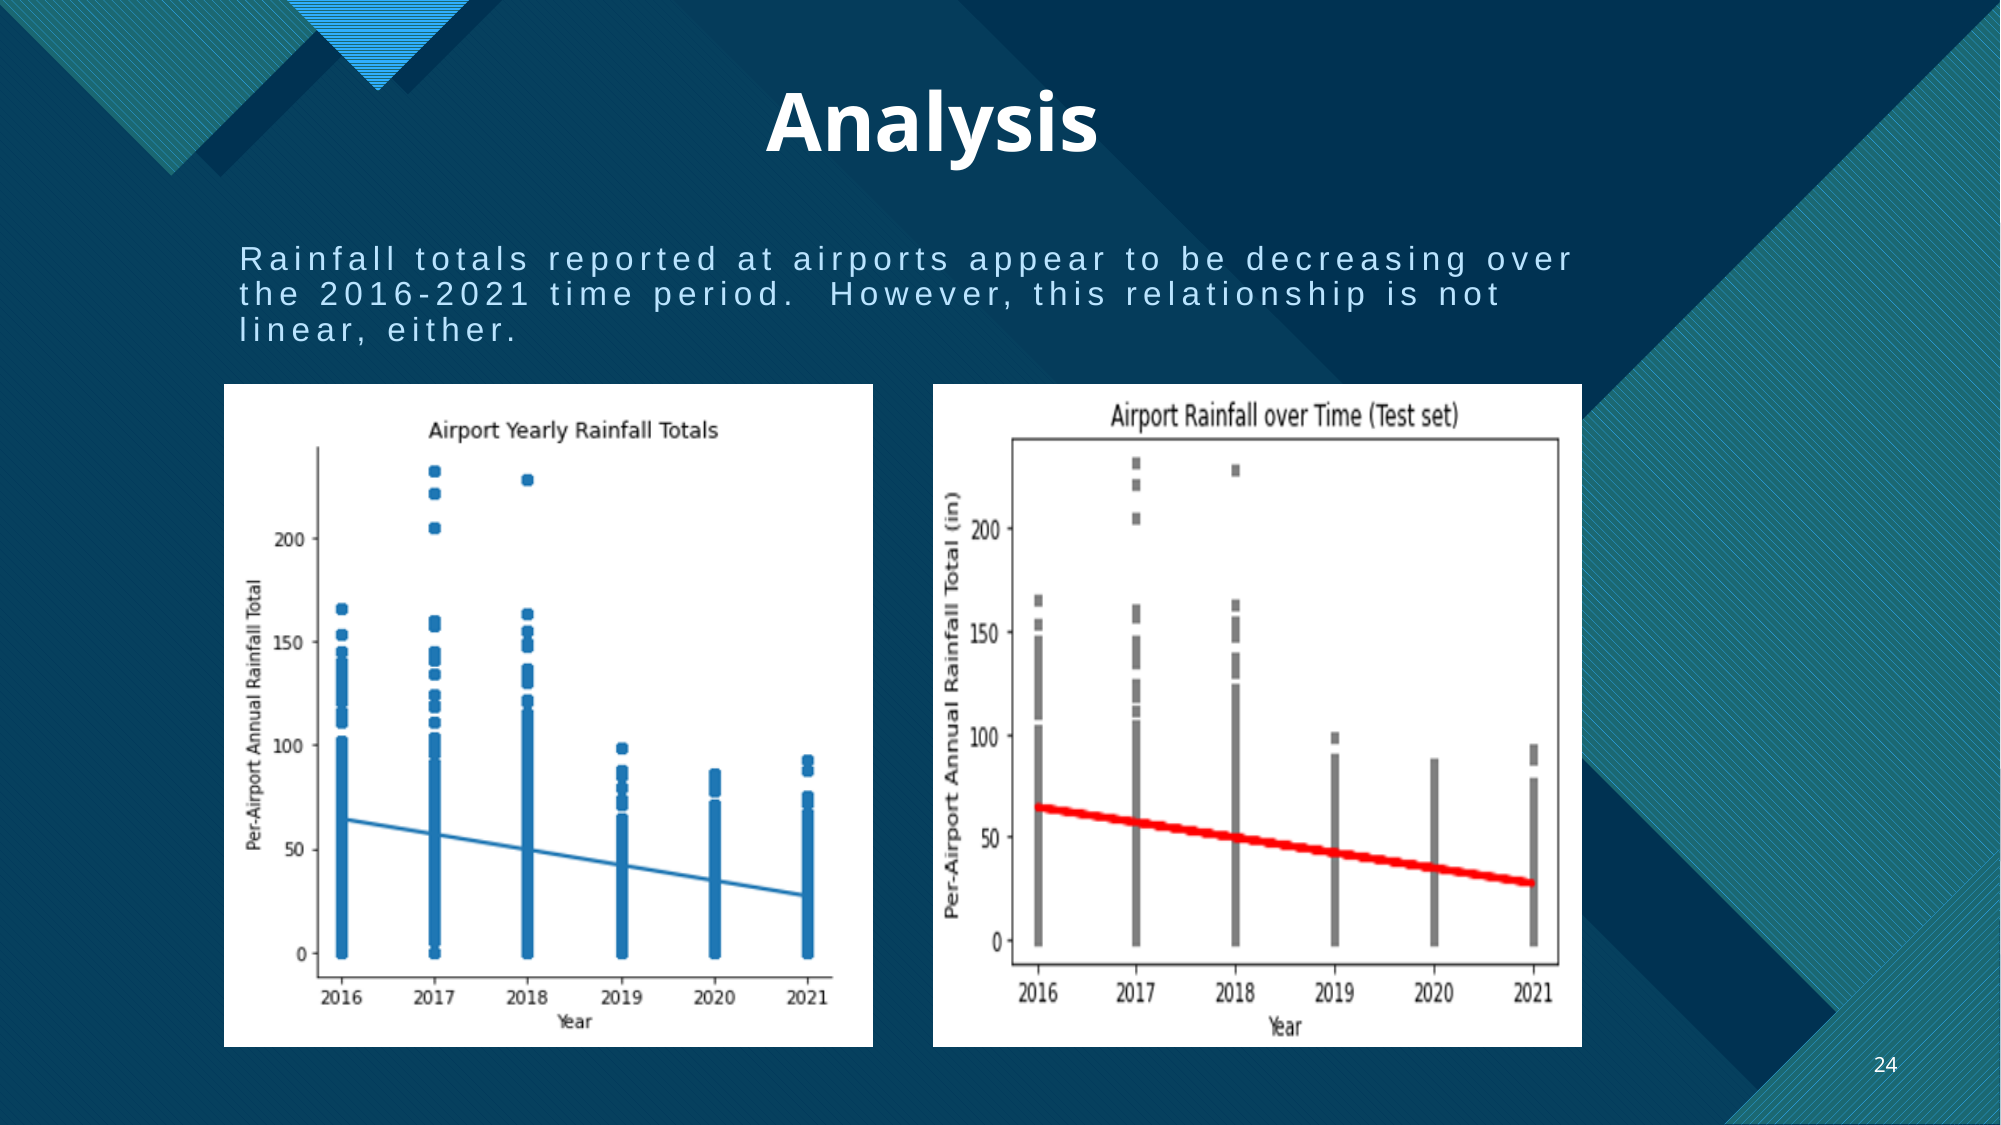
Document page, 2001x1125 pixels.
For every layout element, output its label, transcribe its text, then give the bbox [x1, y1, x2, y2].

list Rainfall totals reported at airports appear to be decreasing over the 2016-2021 time period. However, this relationship is not linear, either. [224, 233, 1642, 360]
picture [934, 384, 1582, 1046]
title Analysis [136, 73, 1730, 176]
slide_number 24 [1845, 1035, 1913, 1096]
text_box [1582, 434, 2001, 1125]
picture [225, 385, 872, 1046]
